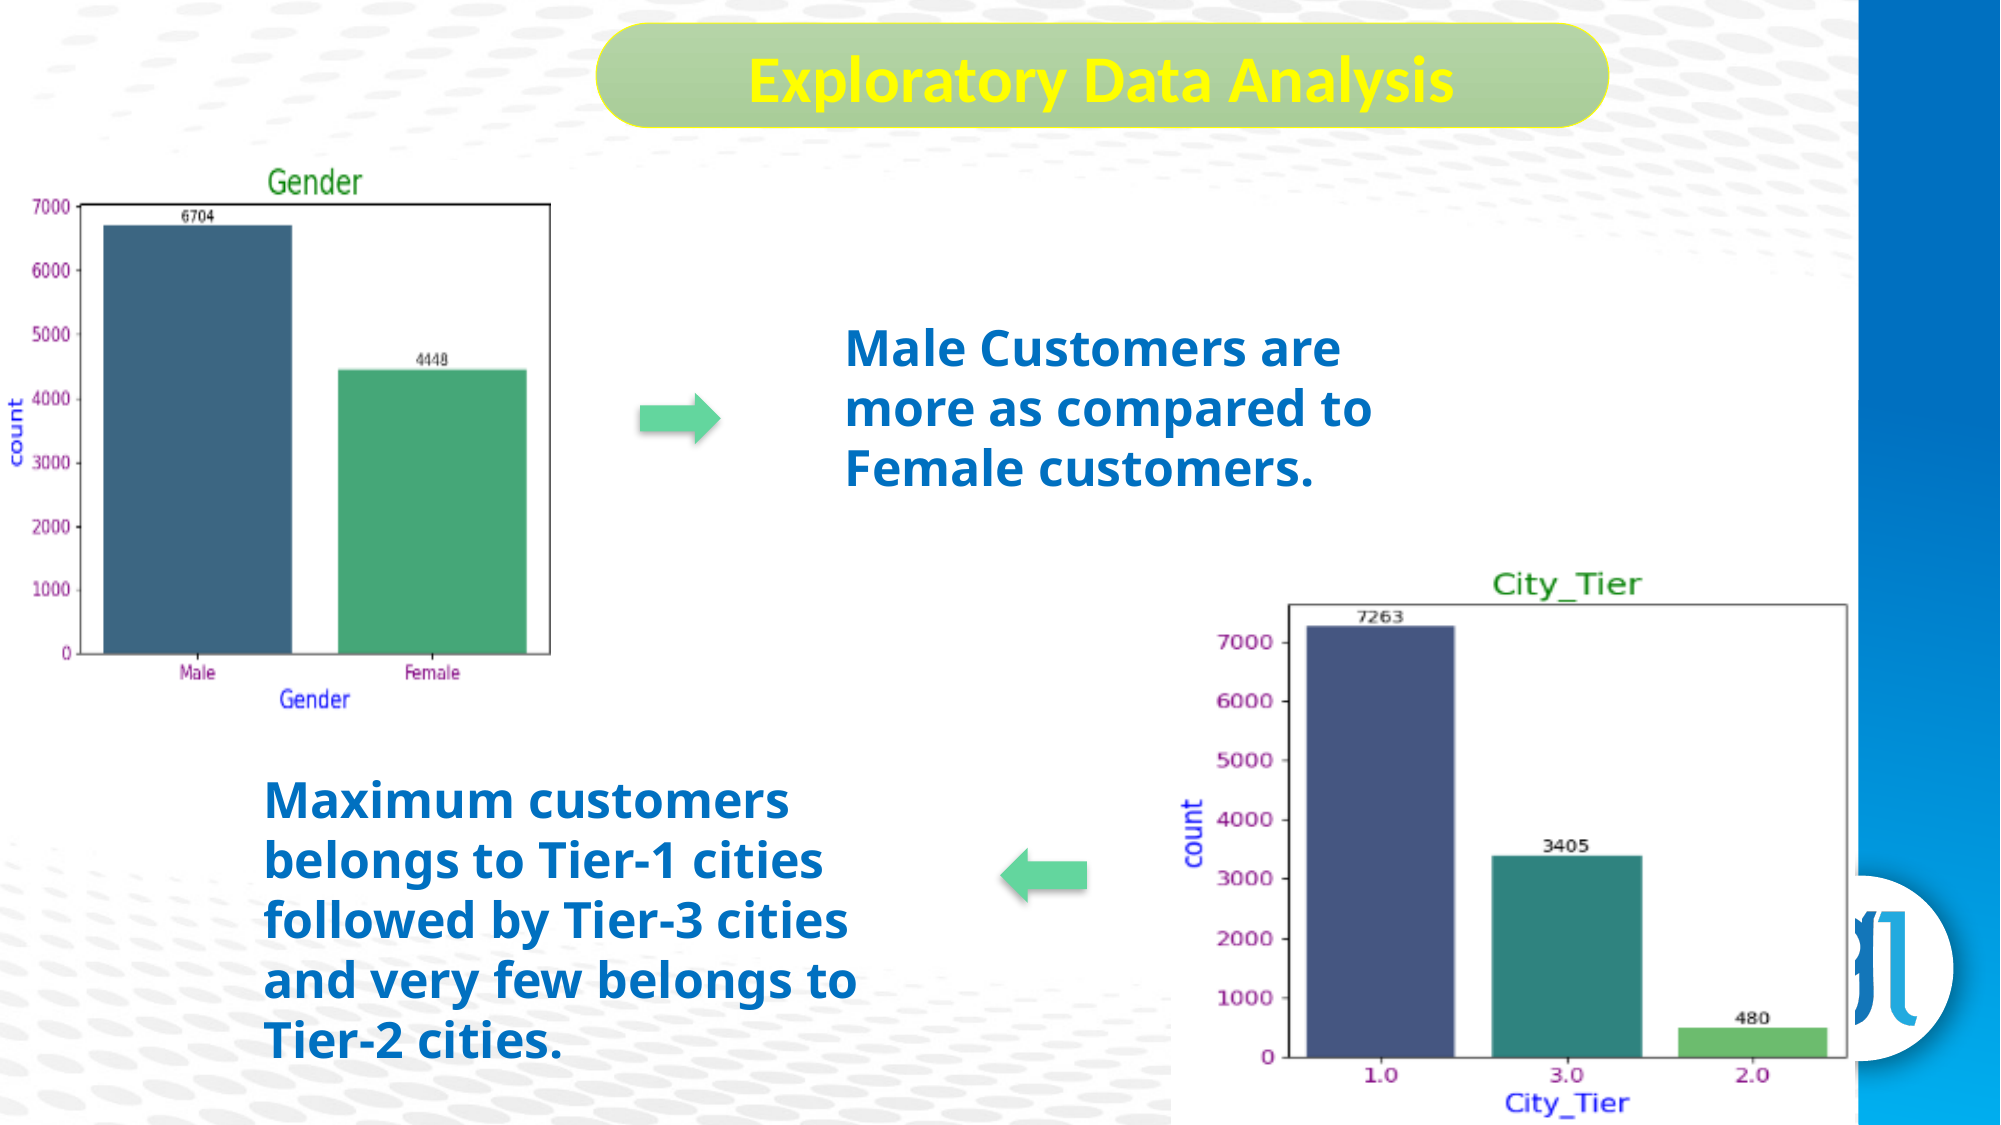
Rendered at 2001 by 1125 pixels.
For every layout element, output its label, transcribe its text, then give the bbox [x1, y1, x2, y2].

text_box Maximum customers belongs to Tier-1 cities followed by Tier-3 cities and very few belongs to Tier-2 cities. [248, 760, 932, 1076]
text_box Male Customers are more as compared to Female customers. [829, 308, 1458, 504]
picture [0, 0, 2000, 1125]
text_box [998, 845, 1089, 906]
text_box [639, 390, 723, 447]
text_box Exploratory Data Analysis [595, 22, 1610, 129]
